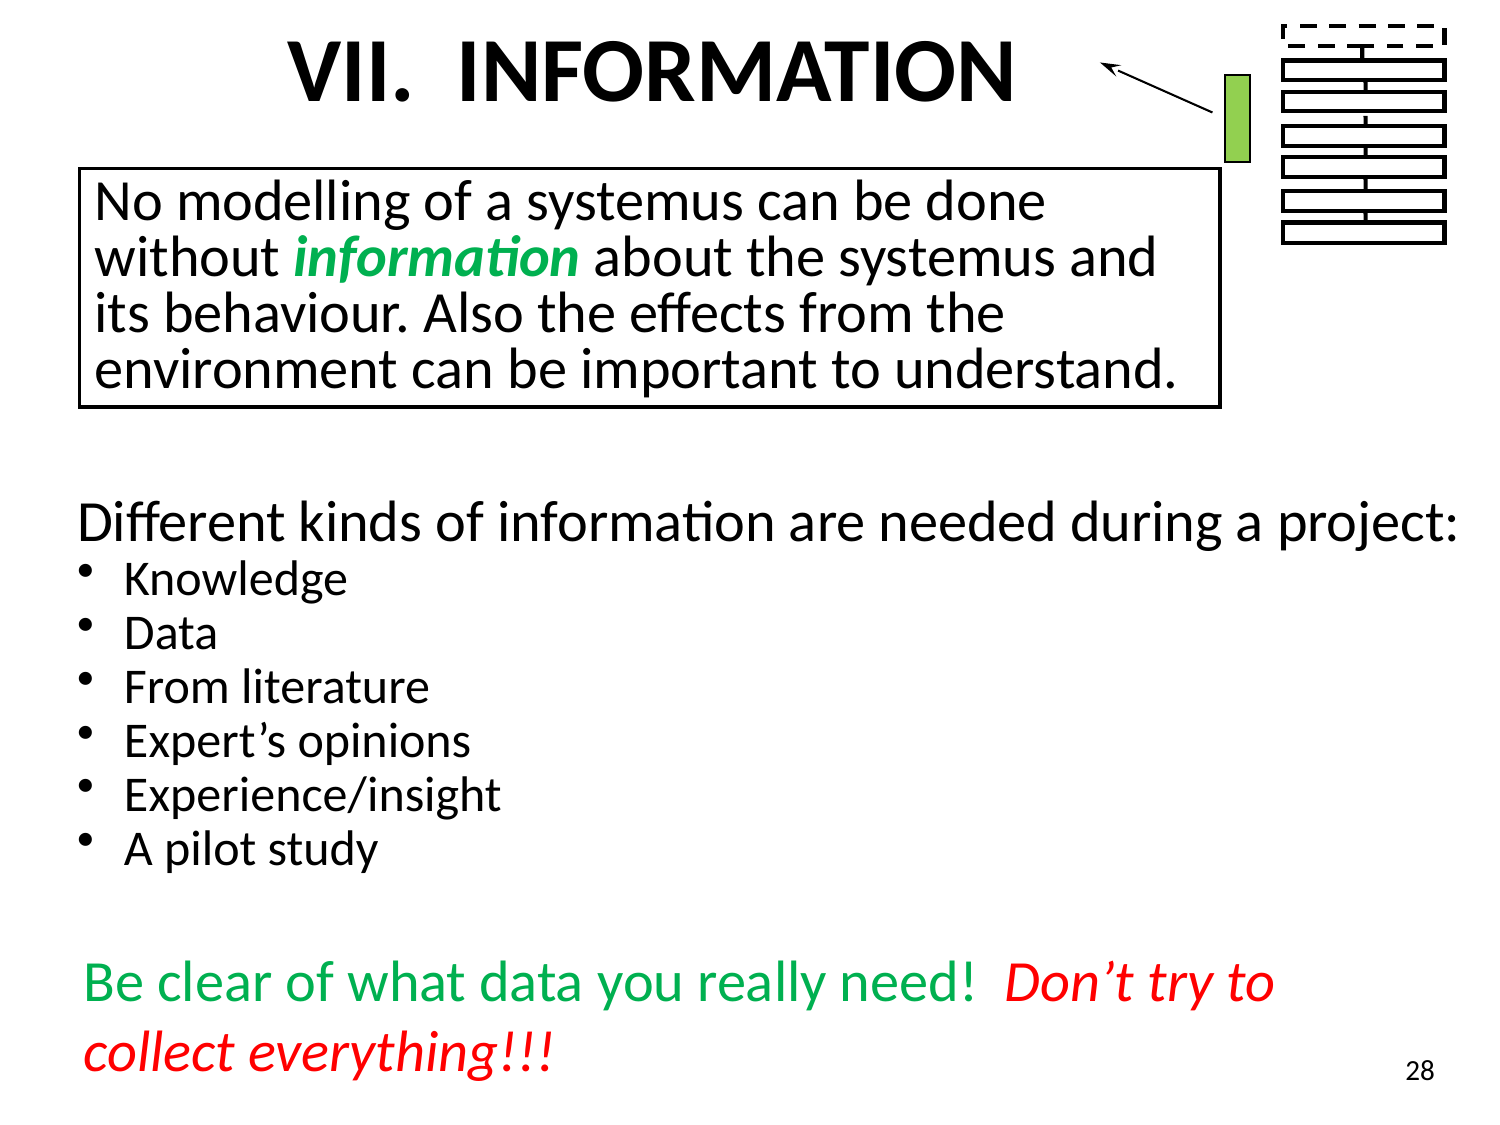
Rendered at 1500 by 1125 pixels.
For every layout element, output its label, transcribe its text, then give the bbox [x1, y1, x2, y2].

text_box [1099, 26, 1445, 243]
text_box Different kinds of information are needed during a project: Knowledge Data From literature Expert’s opinions Experience/insight A pilot study [62, 488, 1482, 884]
list VII. INFORMATION [134, 23, 1172, 124]
slide_number 28 [1379, 1029, 1450, 1108]
text_box No modelling of a systemus can be done without information about the systemus and its behaviour. Also the effects from the environment can be important to understand. [79, 168, 1220, 408]
text_box Be clear of what data you really need! Don’t try to collect everything!!! [68, 935, 1359, 1091]
